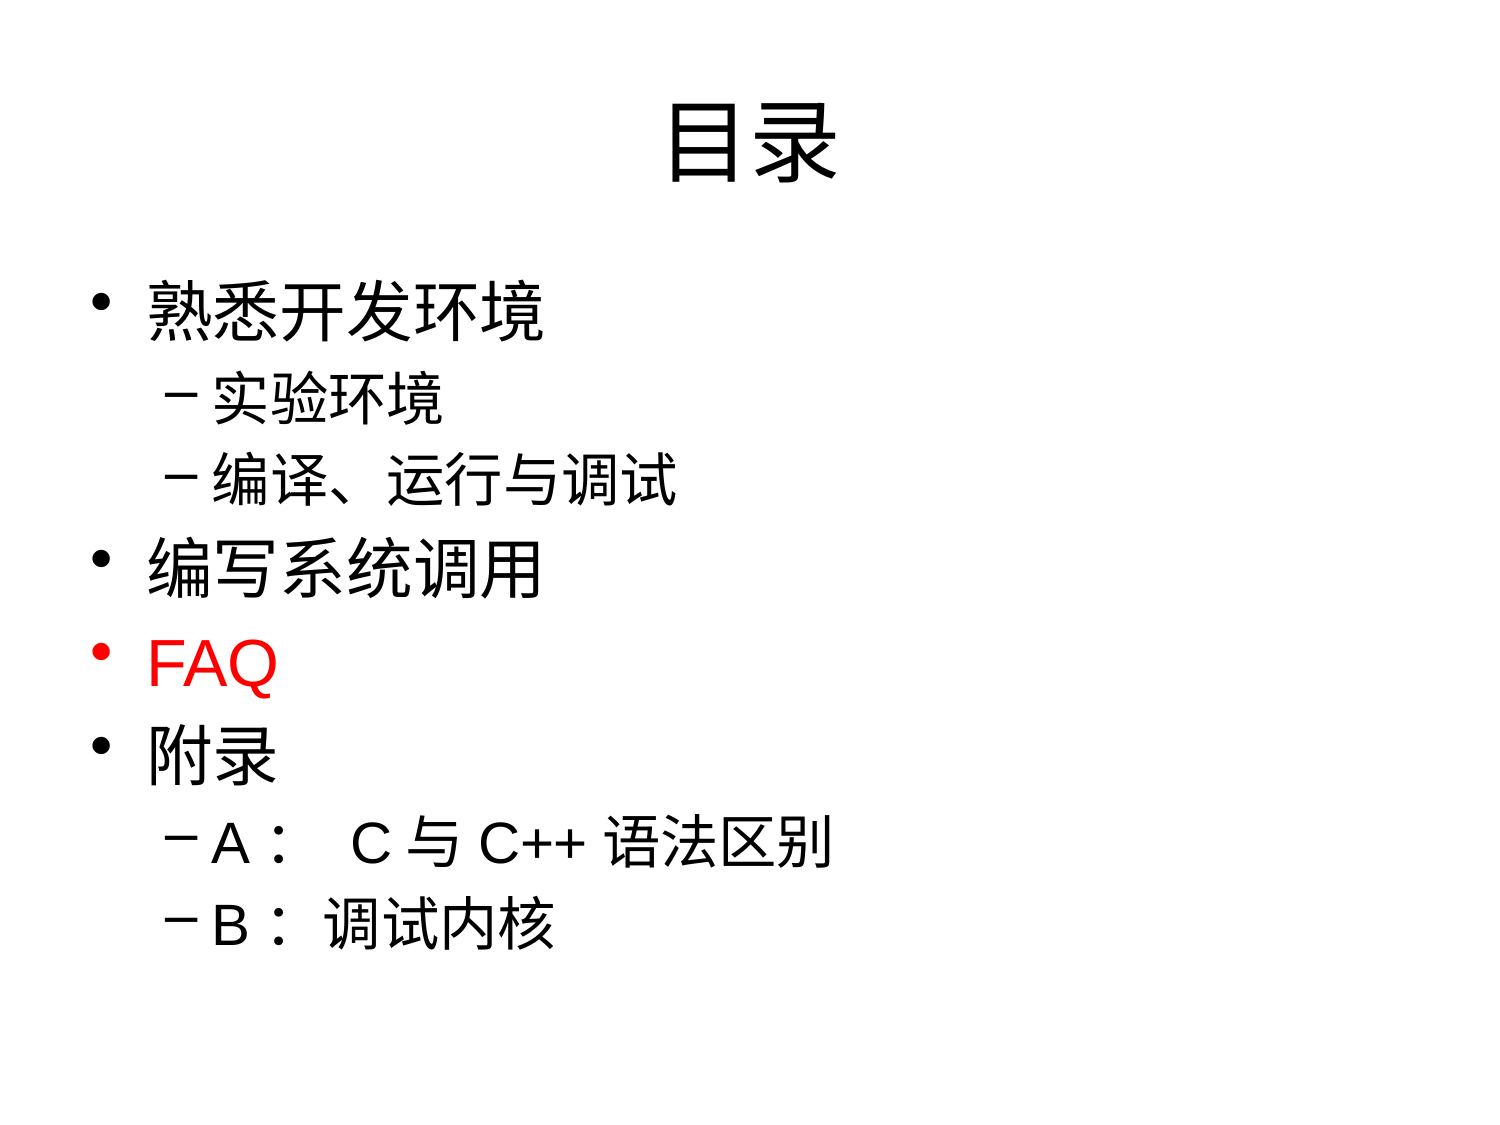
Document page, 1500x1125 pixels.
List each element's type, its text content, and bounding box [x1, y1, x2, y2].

title 目录 [74, 44, 1426, 233]
list 熟悉开发环境 实验环境 编译、运行与调试 编写系统调用 FAQ 附录 A： C与C++语法区别 B：调试内核 [74, 262, 1426, 1006]
